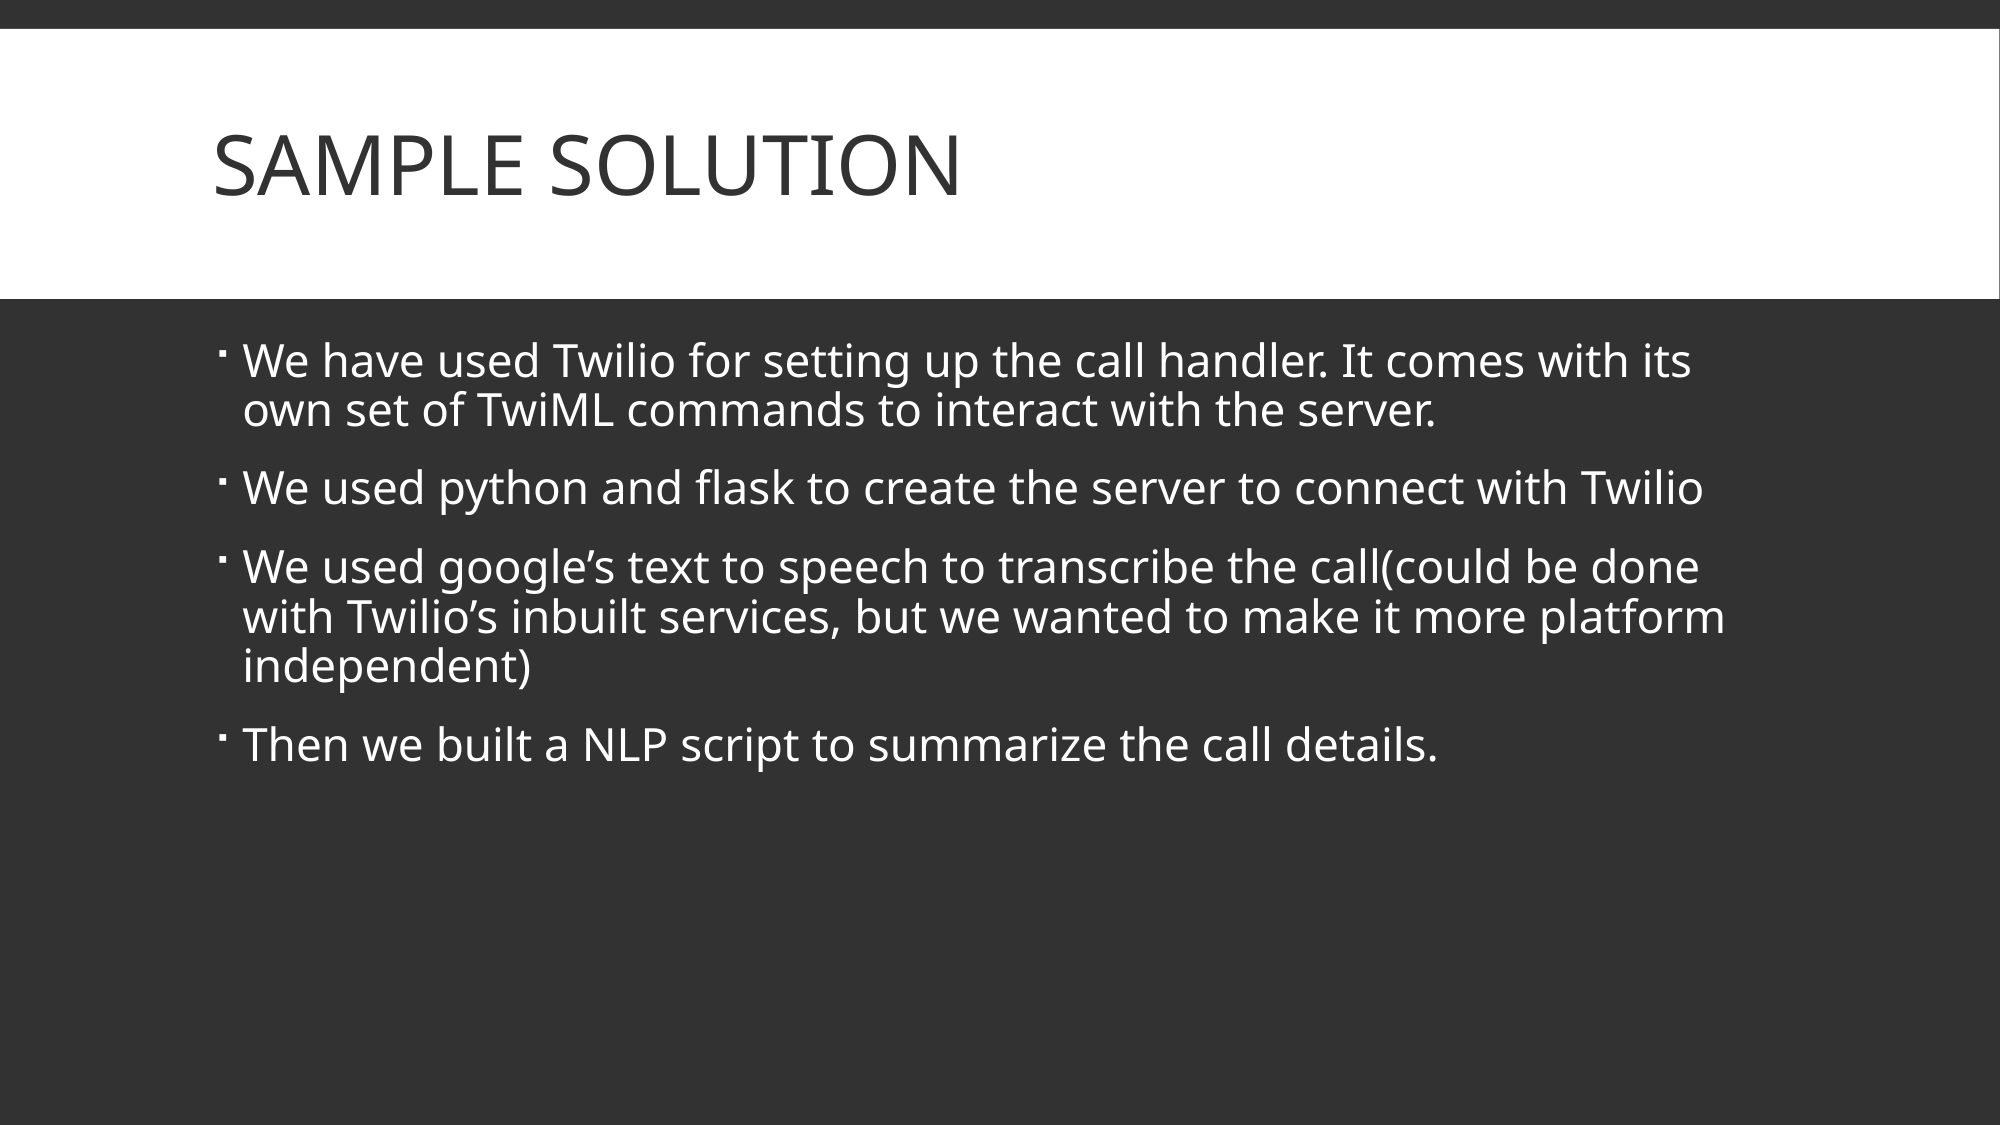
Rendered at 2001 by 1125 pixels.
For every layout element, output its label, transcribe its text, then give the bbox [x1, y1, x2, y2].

list We have used Twilio for setting up the call handler. It comes with its own set of TwiML commands to interact with the server. We used python and flask to create the server to connect with Twilio We used google’s text to speech to transcribe the call(could be done with Twilio’s inbuilt services, but we wanted to make it more platform independent) Then we built a NLP script to summarize the call details. [197, 329, 1803, 1020]
title Sample solution [197, 46, 1803, 295]
